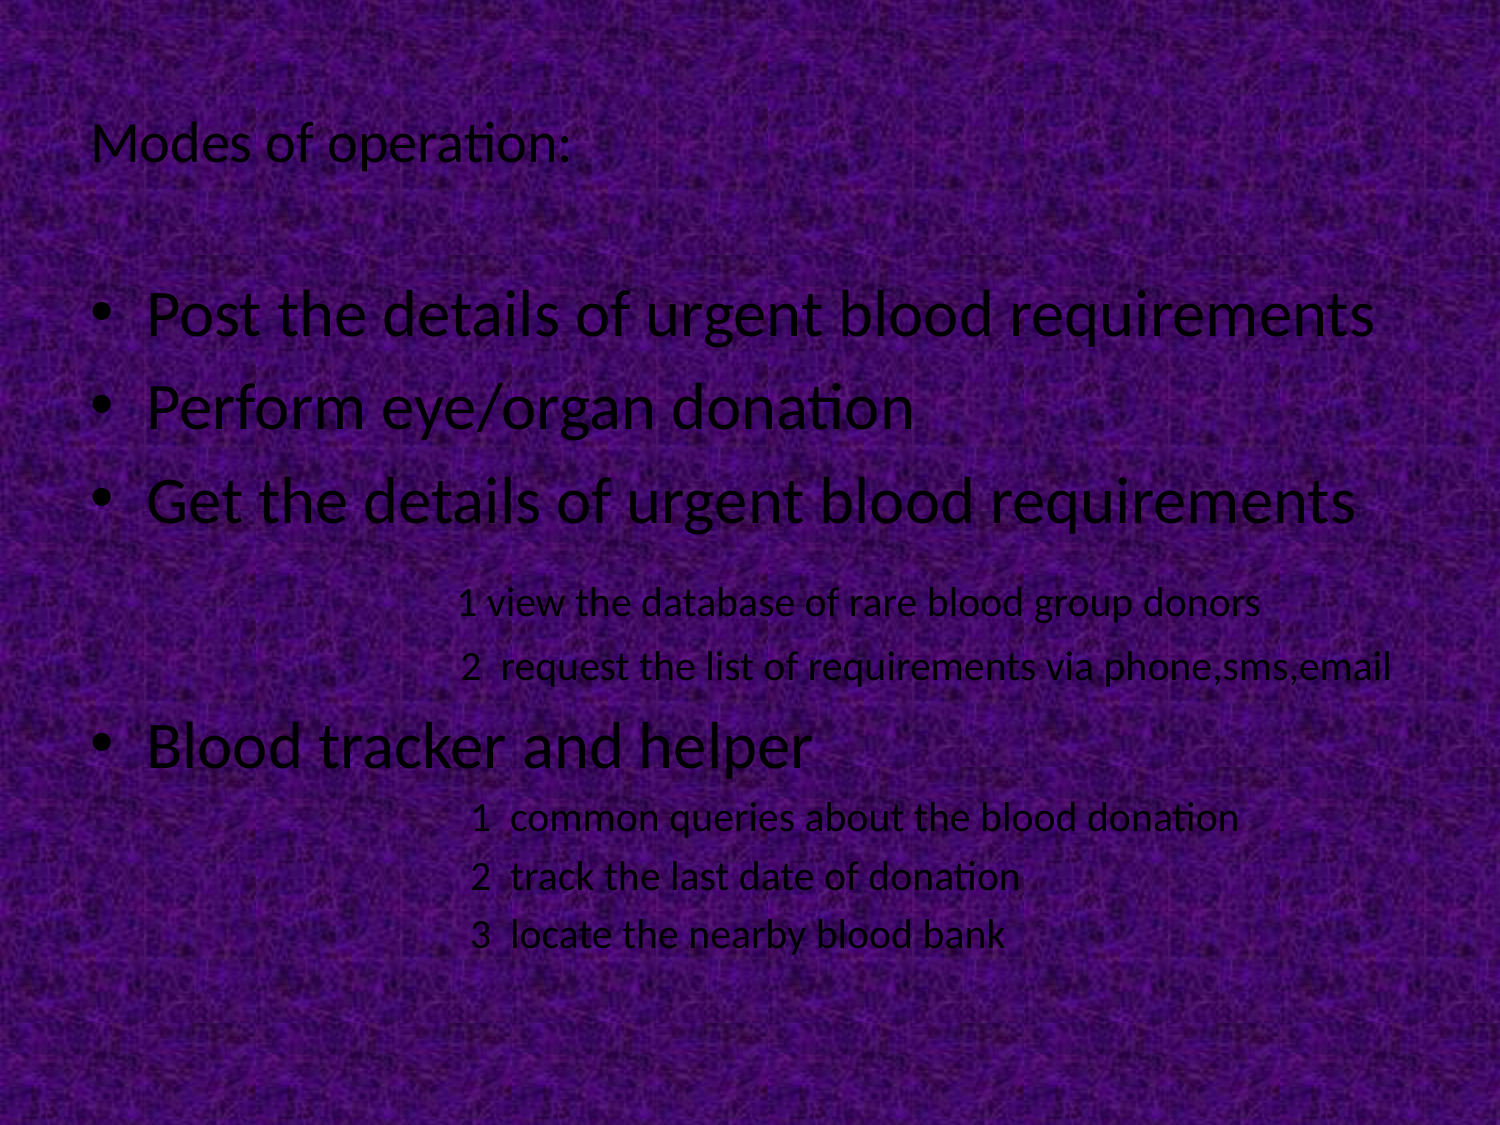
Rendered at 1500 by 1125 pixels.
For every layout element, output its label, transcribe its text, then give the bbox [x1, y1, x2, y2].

title Modes of operation: [75, 45, 1425, 233]
list Post the details of urgent blood requirements Perform eye/organ donation Get the details of urgent blood requirements 1 view the database of rare blood group donors 2 request the list of requirements via phone,sms,email Blood tracker and helper 1 common queries about the blood donation 2 track the last date of donation 3 locate the nearby blood bank [75, 262, 1425, 1005]
picture [0, 0, 1500, 1125]
